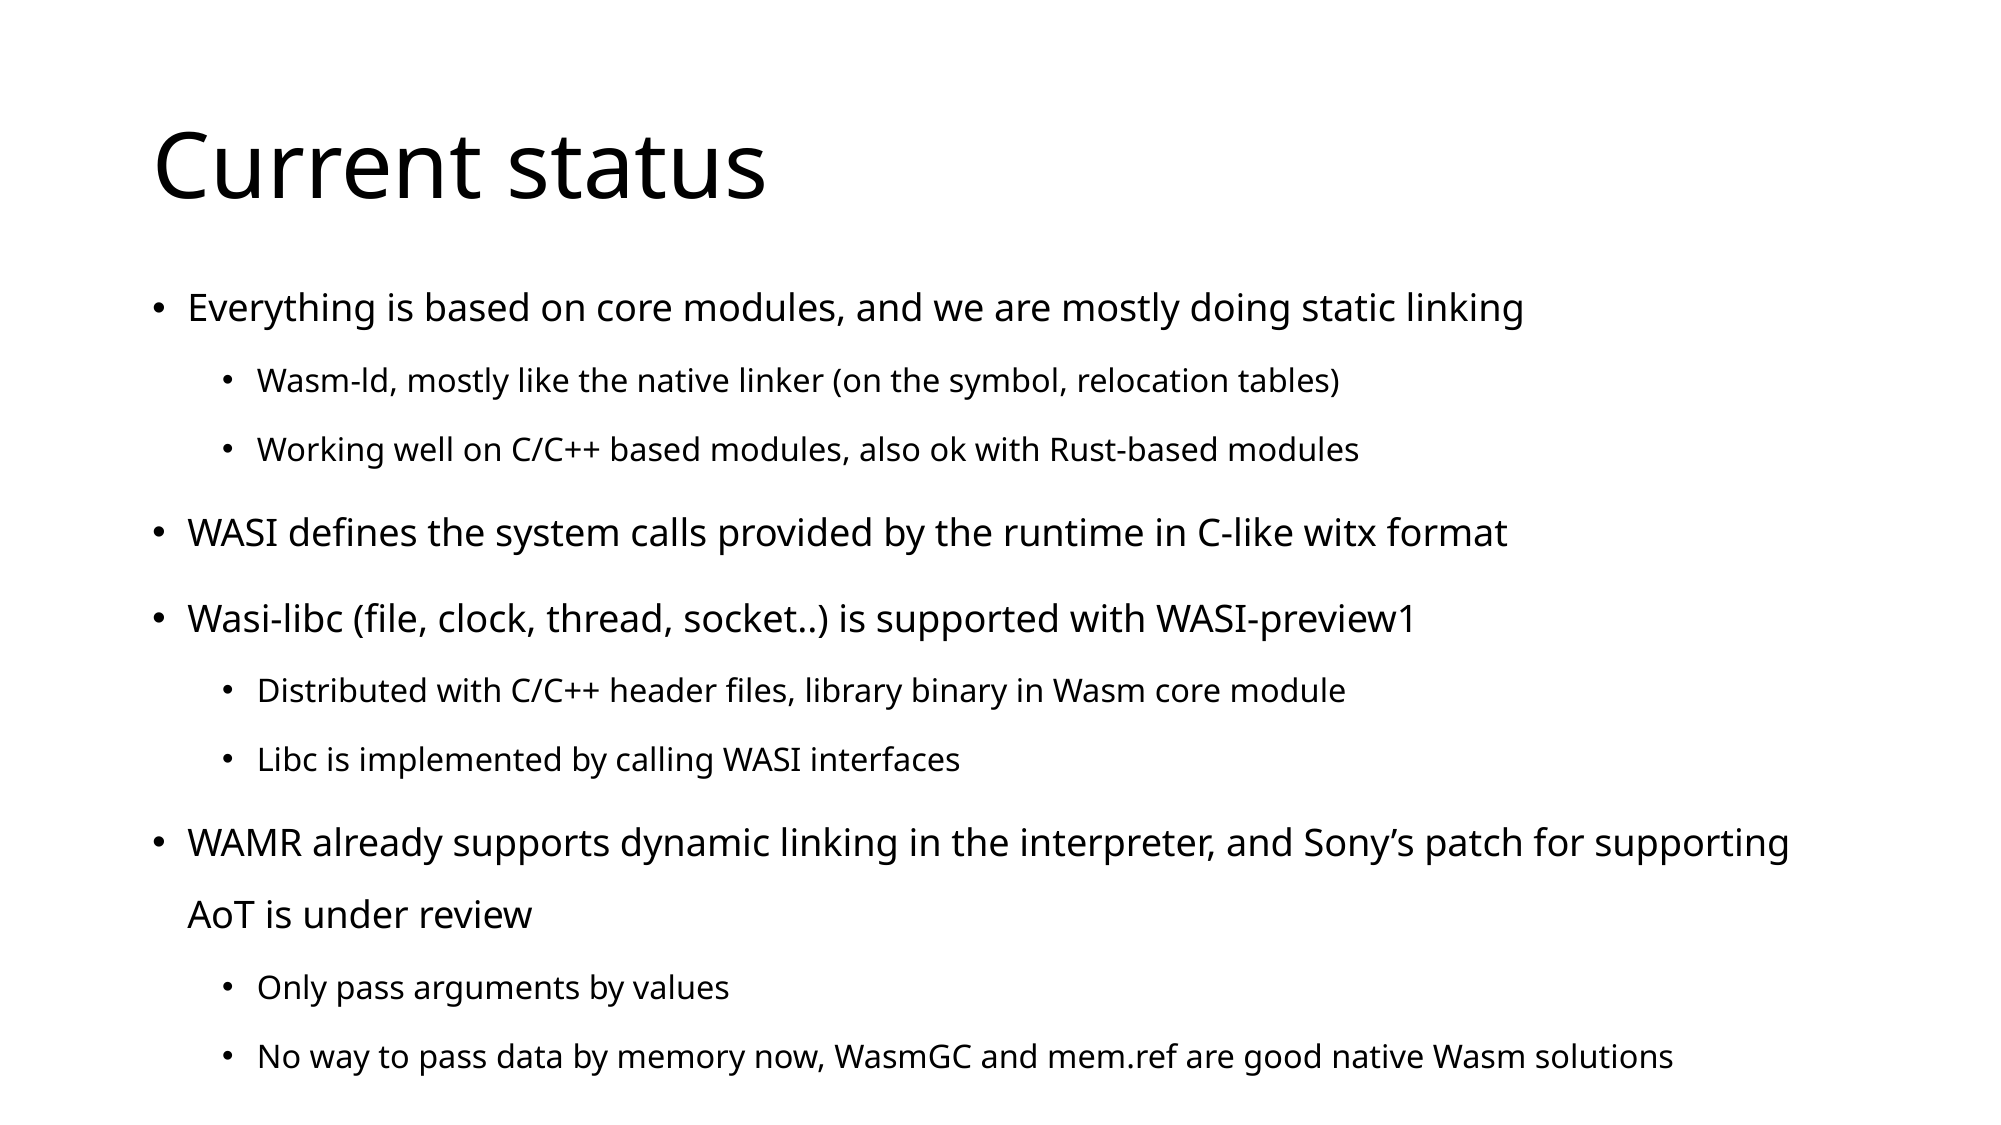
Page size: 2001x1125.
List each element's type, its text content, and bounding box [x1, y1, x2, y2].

title Current status [137, 59, 1863, 249]
list Everything is based on core modules, and we are mostly doing static linking Wasm-ld, mostly like the native linker (on the symbol, relocation tables) Working well on C/C++ based modules, also ok with Rust-based modules WASI defines the system calls provided by the runtime in C-like witx format Wasi-libc (file, clock, thread, socket..) is supported with WASI-preview1 Distributed with C/C++ header files, library binary in Wasm core module Libc is implemented by calling WASI interfaces WAMR already supports dynamic linking in the interpreter, and Sony’s patch for supporting AoT is under review Only pass arguments by values No way to pass data by memory now, WasmGC and mem.ref are good native Wasm solutions [137, 249, 1863, 1104]
